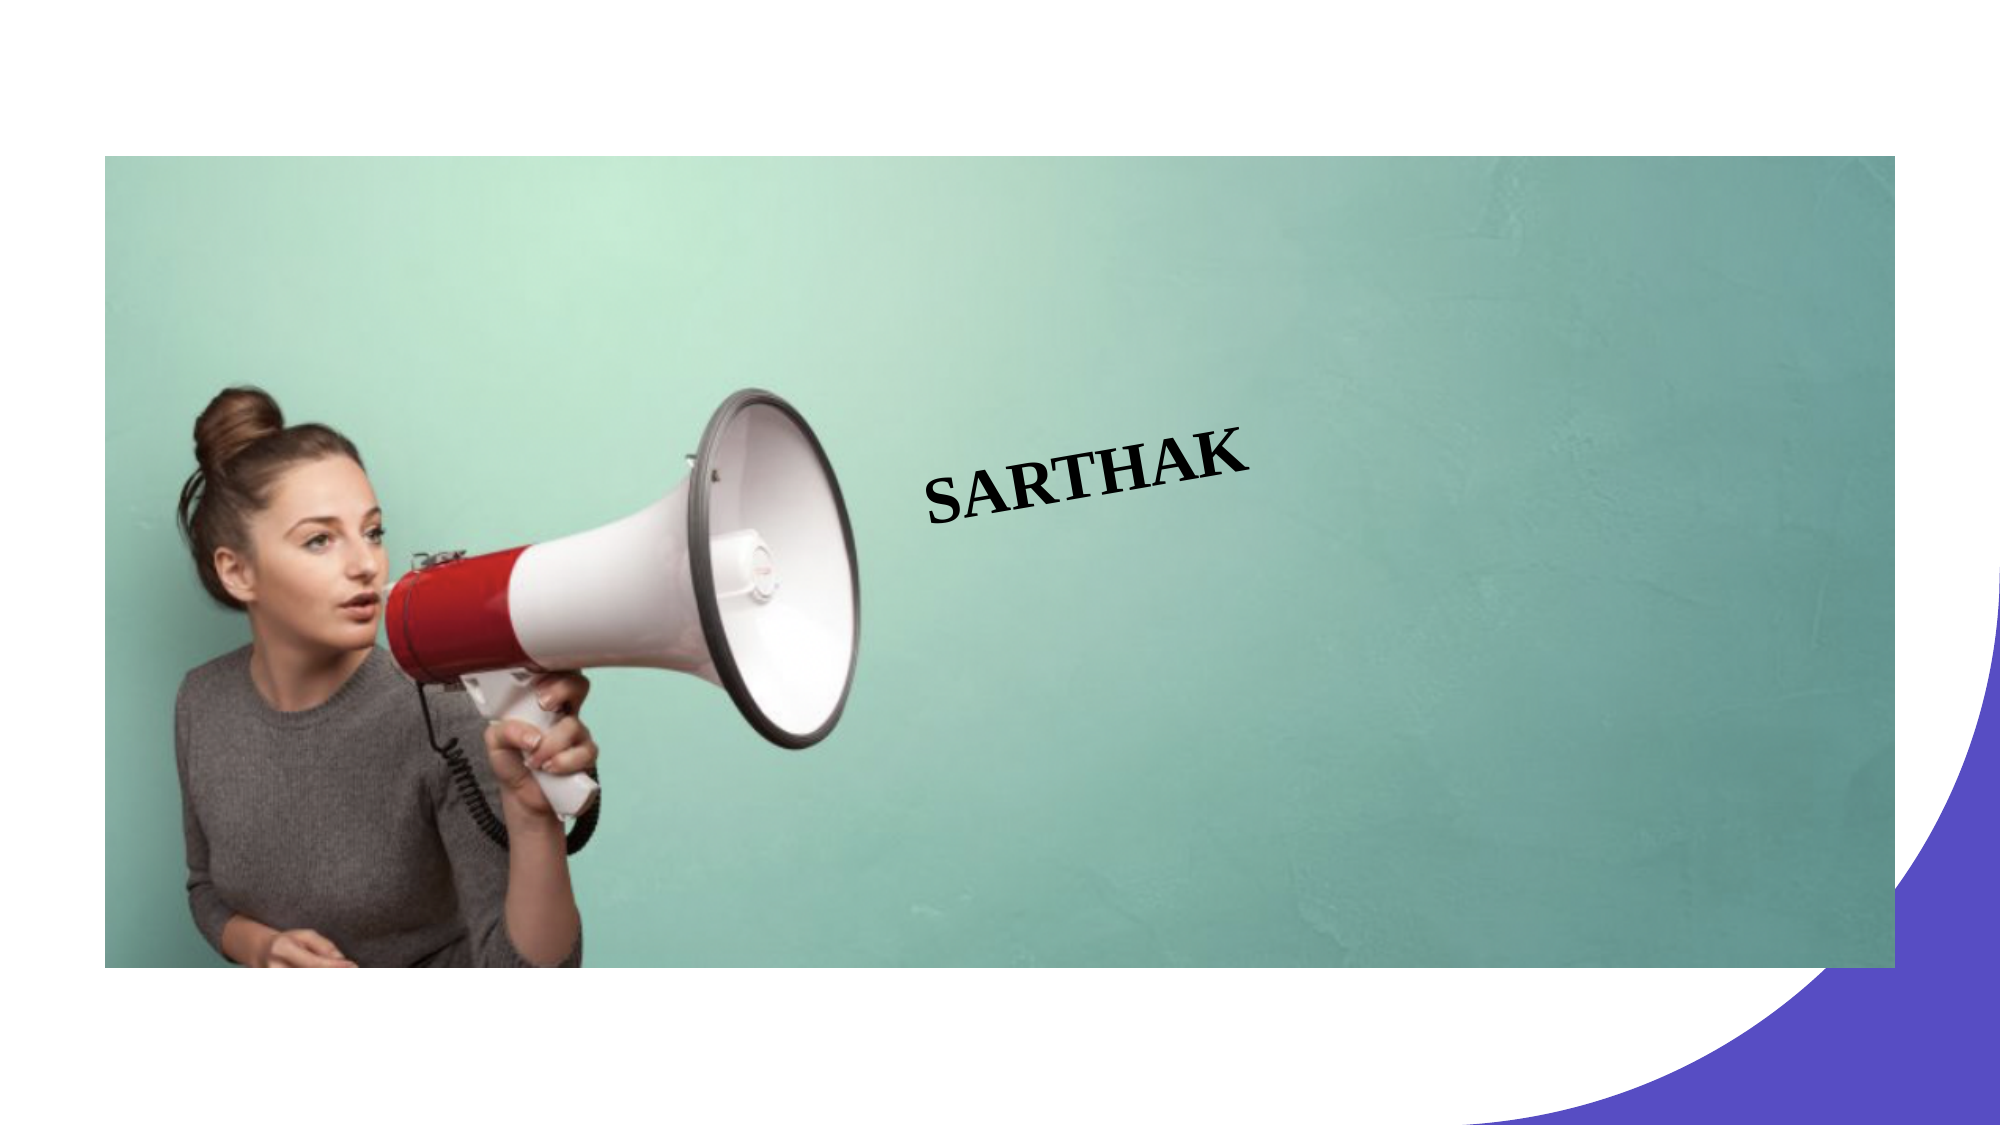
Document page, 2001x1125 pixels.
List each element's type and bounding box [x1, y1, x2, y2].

list [105, 156, 1895, 968]
